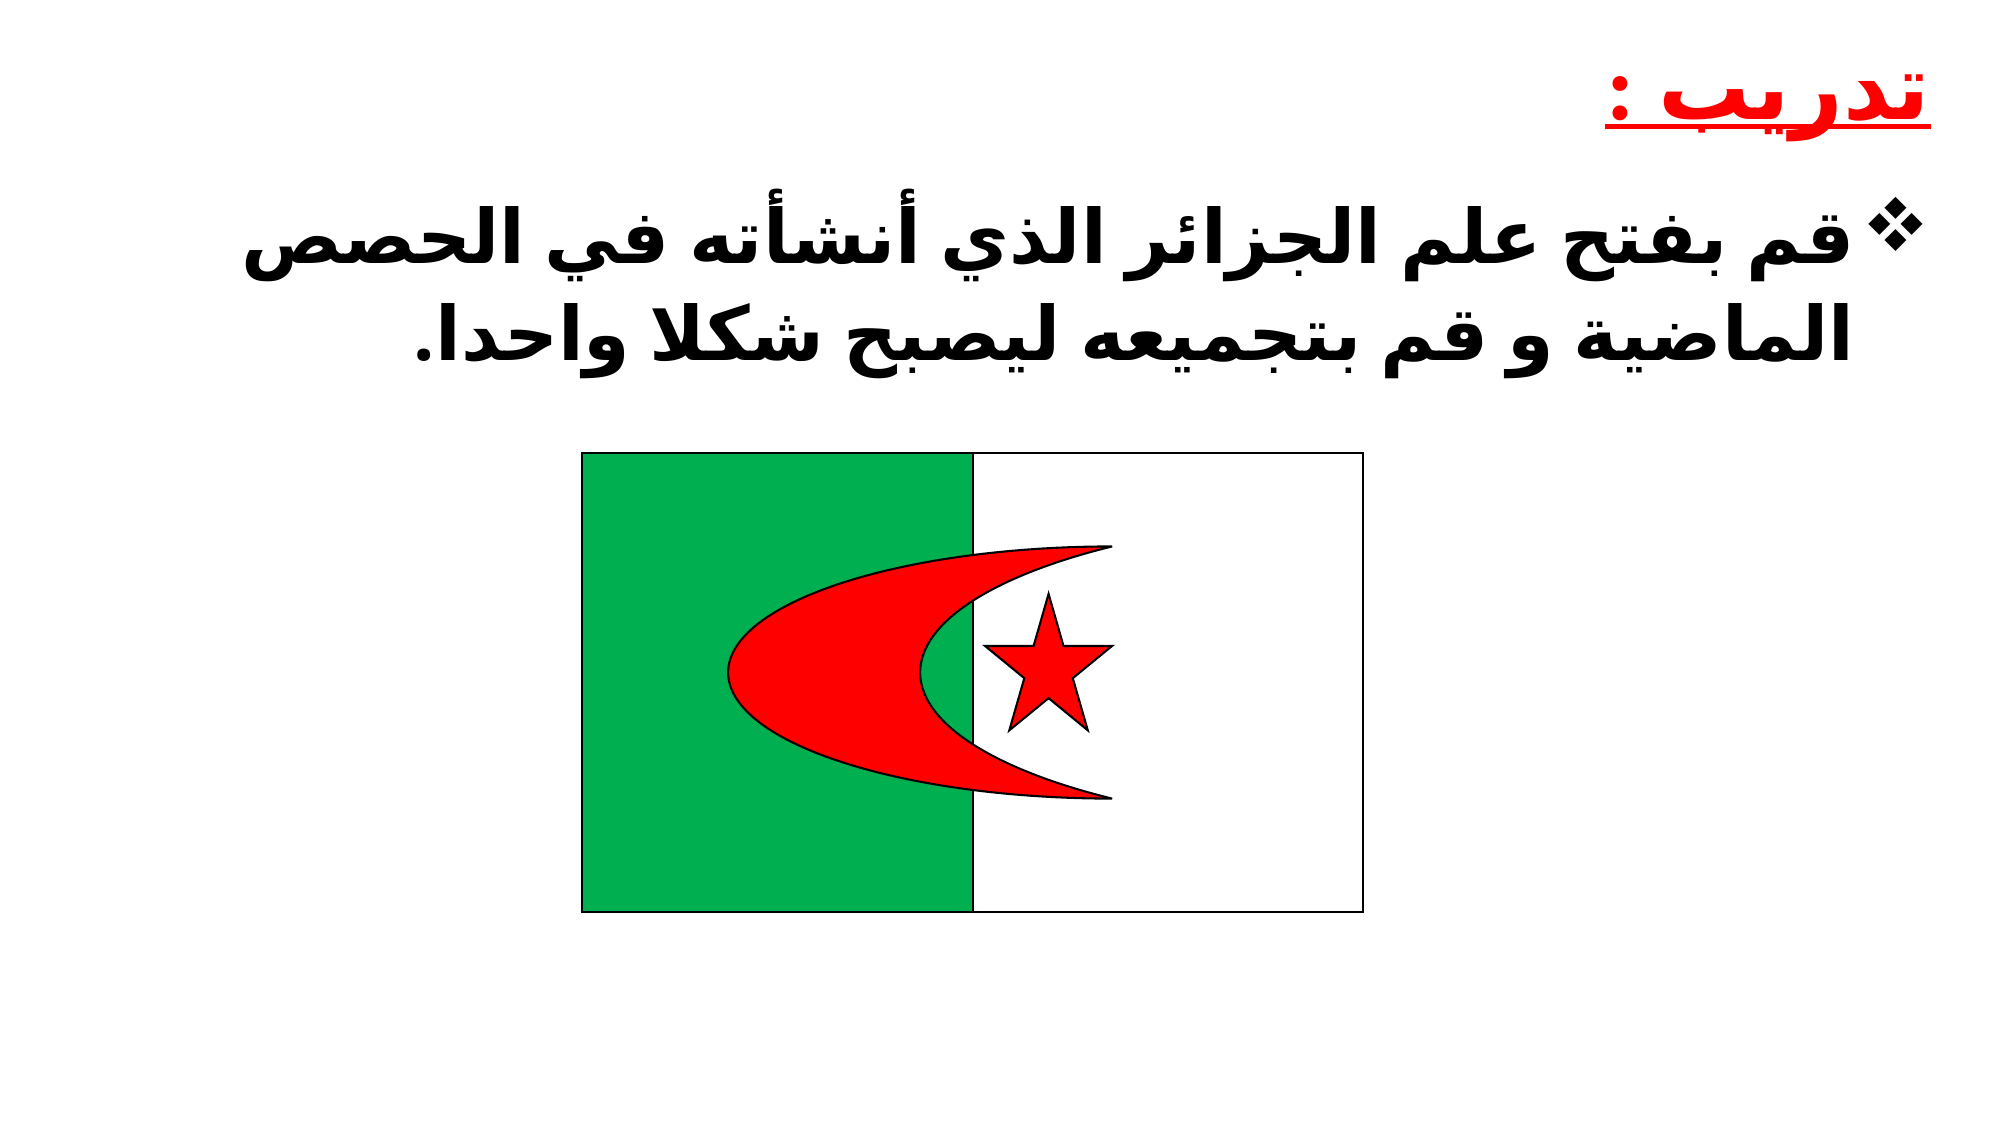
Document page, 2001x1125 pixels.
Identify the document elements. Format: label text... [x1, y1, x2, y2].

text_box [582, 452, 1363, 912]
text_box قم بفتح علم الجزائر الذي أنشأته في الحصص الماضية و قم بتجميعه ليصبح شكلا واحدا. [0, 175, 1946, 383]
text_box تدريب : [0, 20, 1946, 145]
